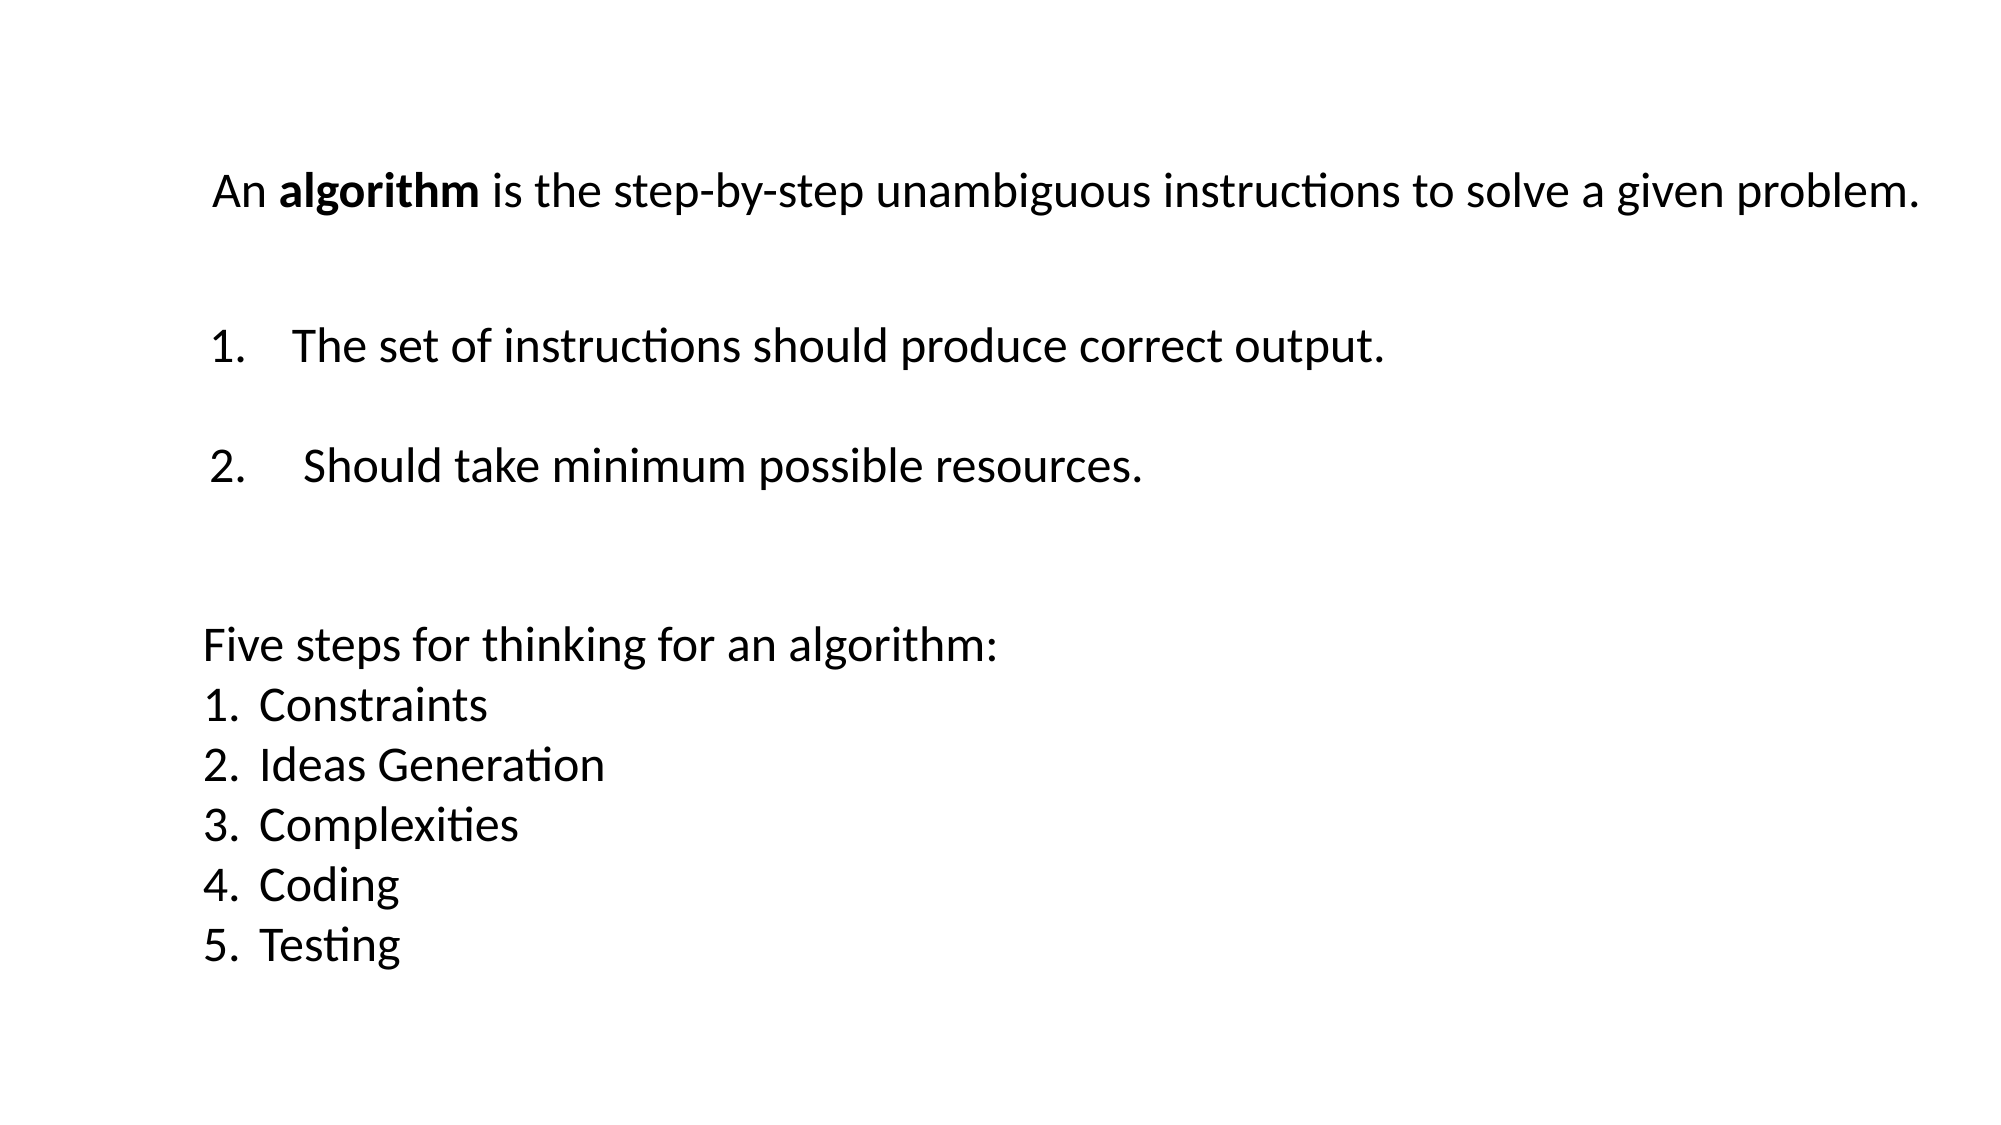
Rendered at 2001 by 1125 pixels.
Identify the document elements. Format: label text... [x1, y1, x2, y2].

text_box Five steps for thinking for an algorithm: Constraints Ideas Generation Complexities Coding Testing [188, 604, 1399, 979]
text_box 1. The set of instructions should produce correct output. 2. Should take minimum possible resources. [194, 305, 1401, 500]
text_box An algorithm is the step-by-step unambiguous instructions to solve a given problem. [197, 149, 1936, 225]
